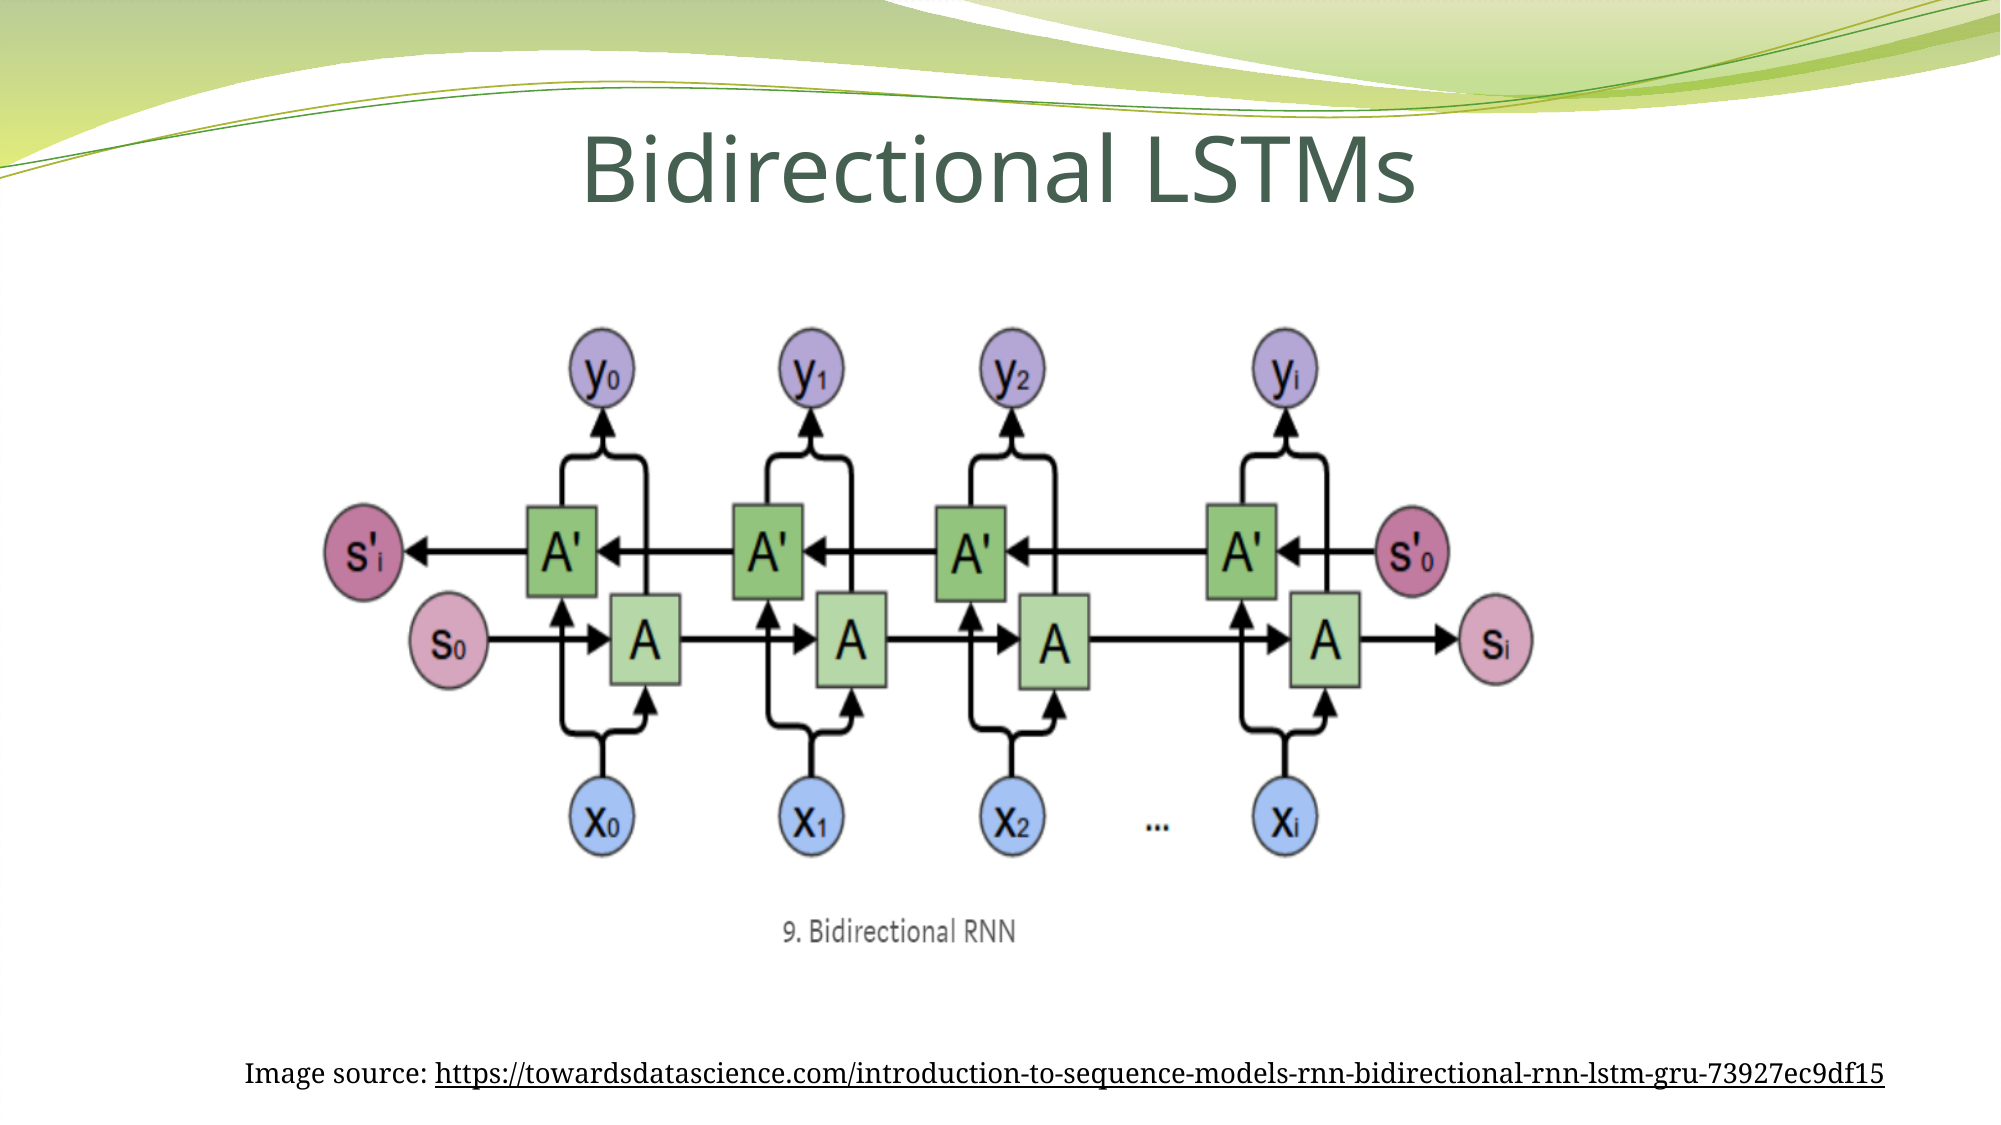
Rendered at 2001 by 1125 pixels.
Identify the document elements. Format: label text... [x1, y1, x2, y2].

list Image source: https://towardsdatascience.com/introduction-to-sequence-models-rnn-bidirectional-rnn-lstm-gru-73927ec9df15 [99, 221, 1900, 1102]
picture [216, 247, 1701, 973]
title Bidirectional LSTMs [99, 72, 1900, 221]
